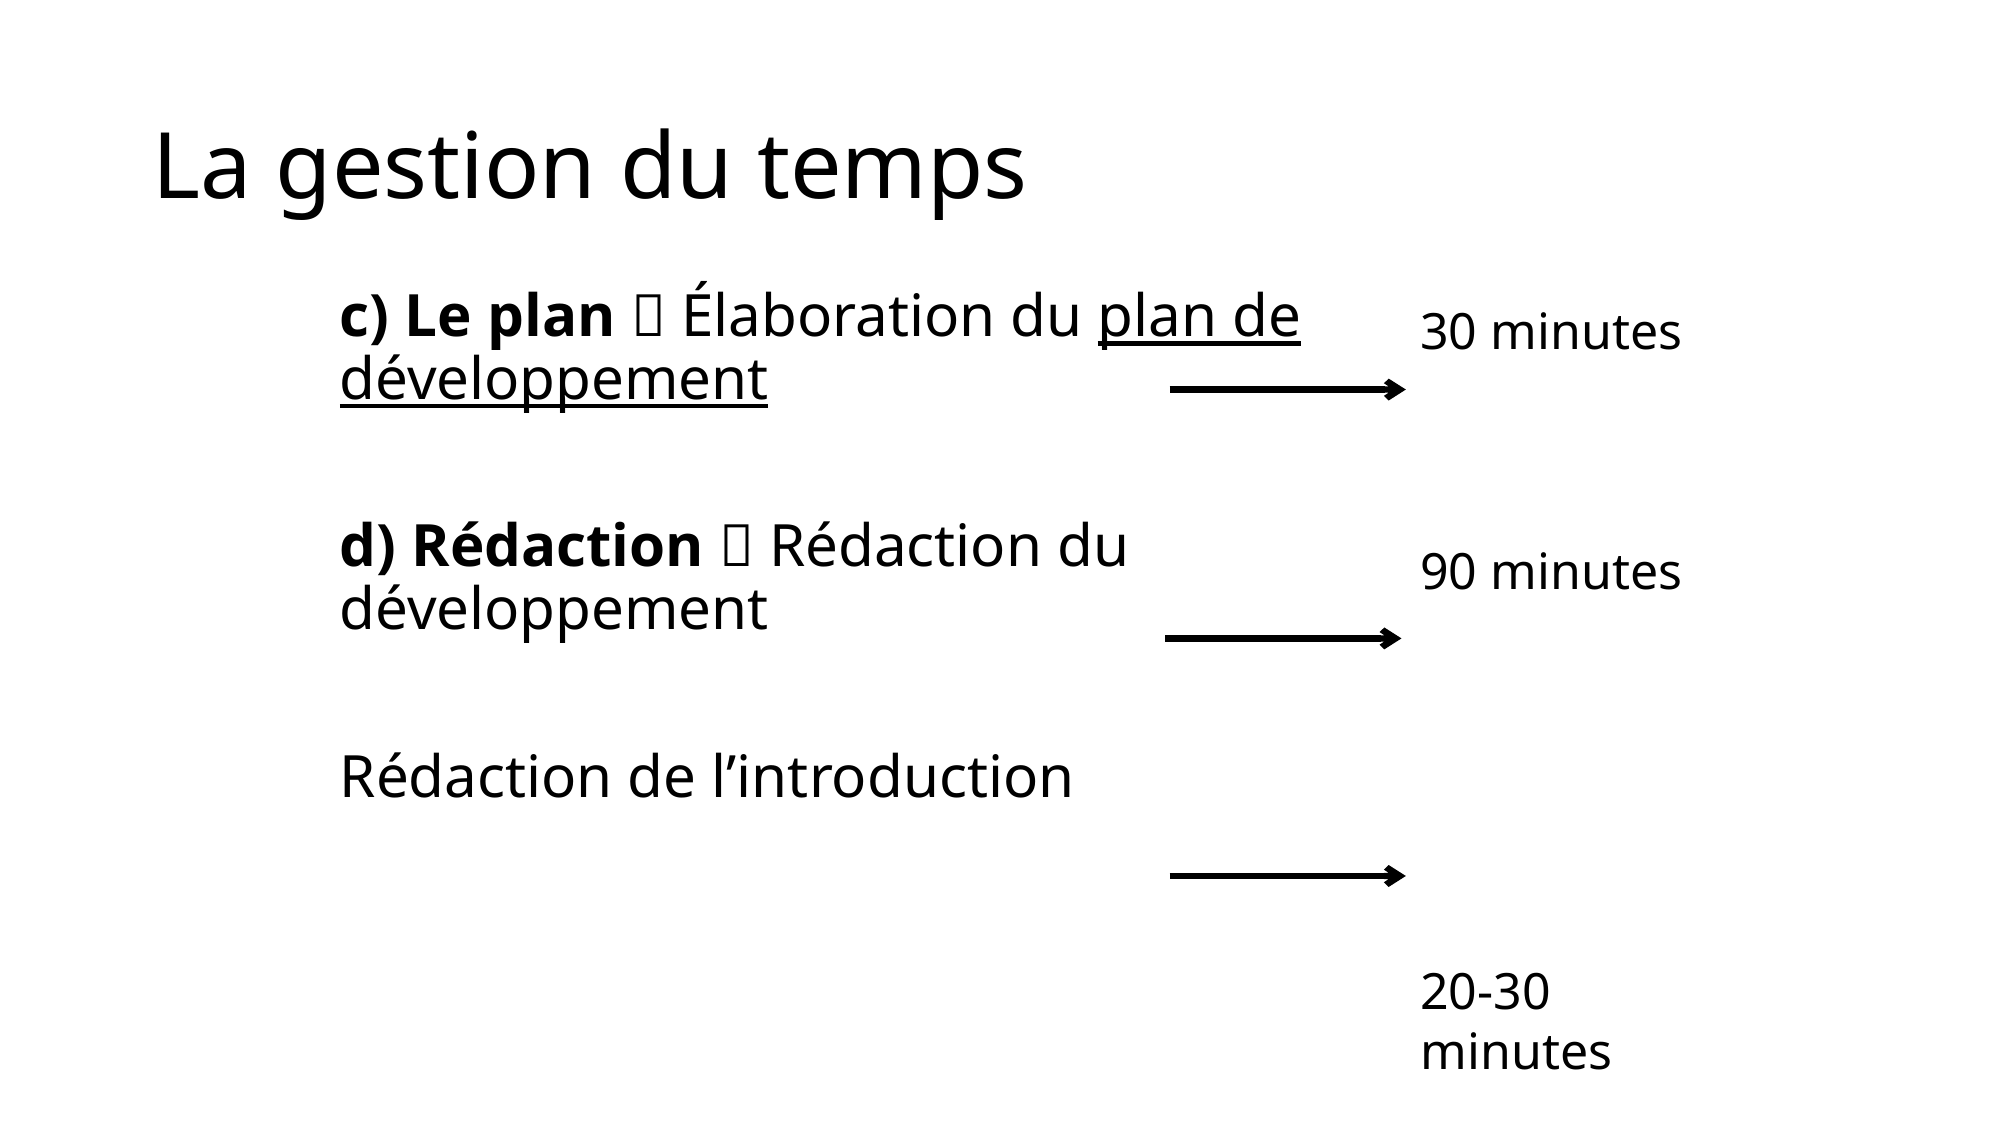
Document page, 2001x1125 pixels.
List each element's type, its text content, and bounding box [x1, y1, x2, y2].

text_box 30 minutes 90 minutes 20-30 minutes [1405, 231, 1750, 1125]
title La gestion du temps [137, 59, 1863, 278]
list c) Le plan  Élaboration du plan de développement d) Rédaction  Rédaction du développement Rédaction de l’introduction [324, 278, 1334, 1125]
